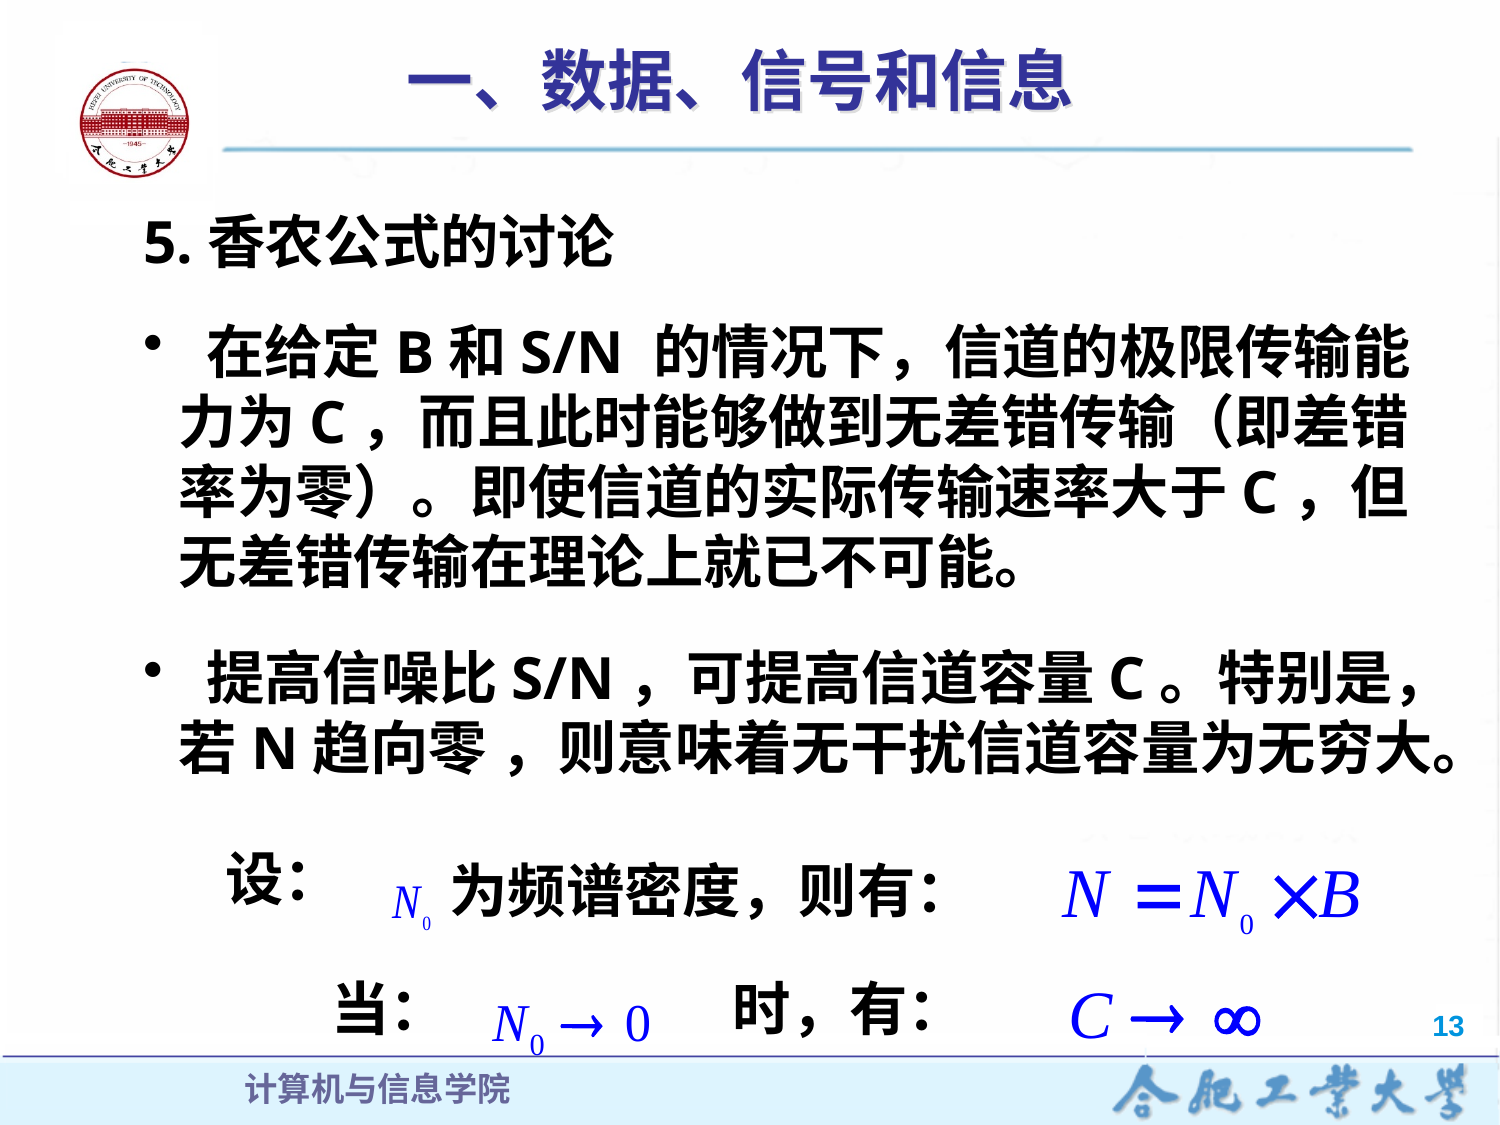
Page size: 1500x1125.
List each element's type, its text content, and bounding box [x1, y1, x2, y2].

title 一、数据、信号和信息 [159, 30, 1322, 144]
text_box 5.香农公式的讨论 [128, 198, 879, 283]
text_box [210, 834, 1375, 1067]
text_box 提高信噪比S/N，可提高信道容量C。特别是，若N趋向零 ，则意味着无干扰信道容量为无穷大。 [128, 634, 1477, 789]
text_box 在给定B和S/N 的情况下，信道的极限传输能力为C，而且此时能够做到无差错传输（即差错率为零）。即使信道的实际传输速率大于C，但无差错传输在理论上就已不可能。 [128, 307, 1477, 603]
picture [0, 0, 1500, 1125]
